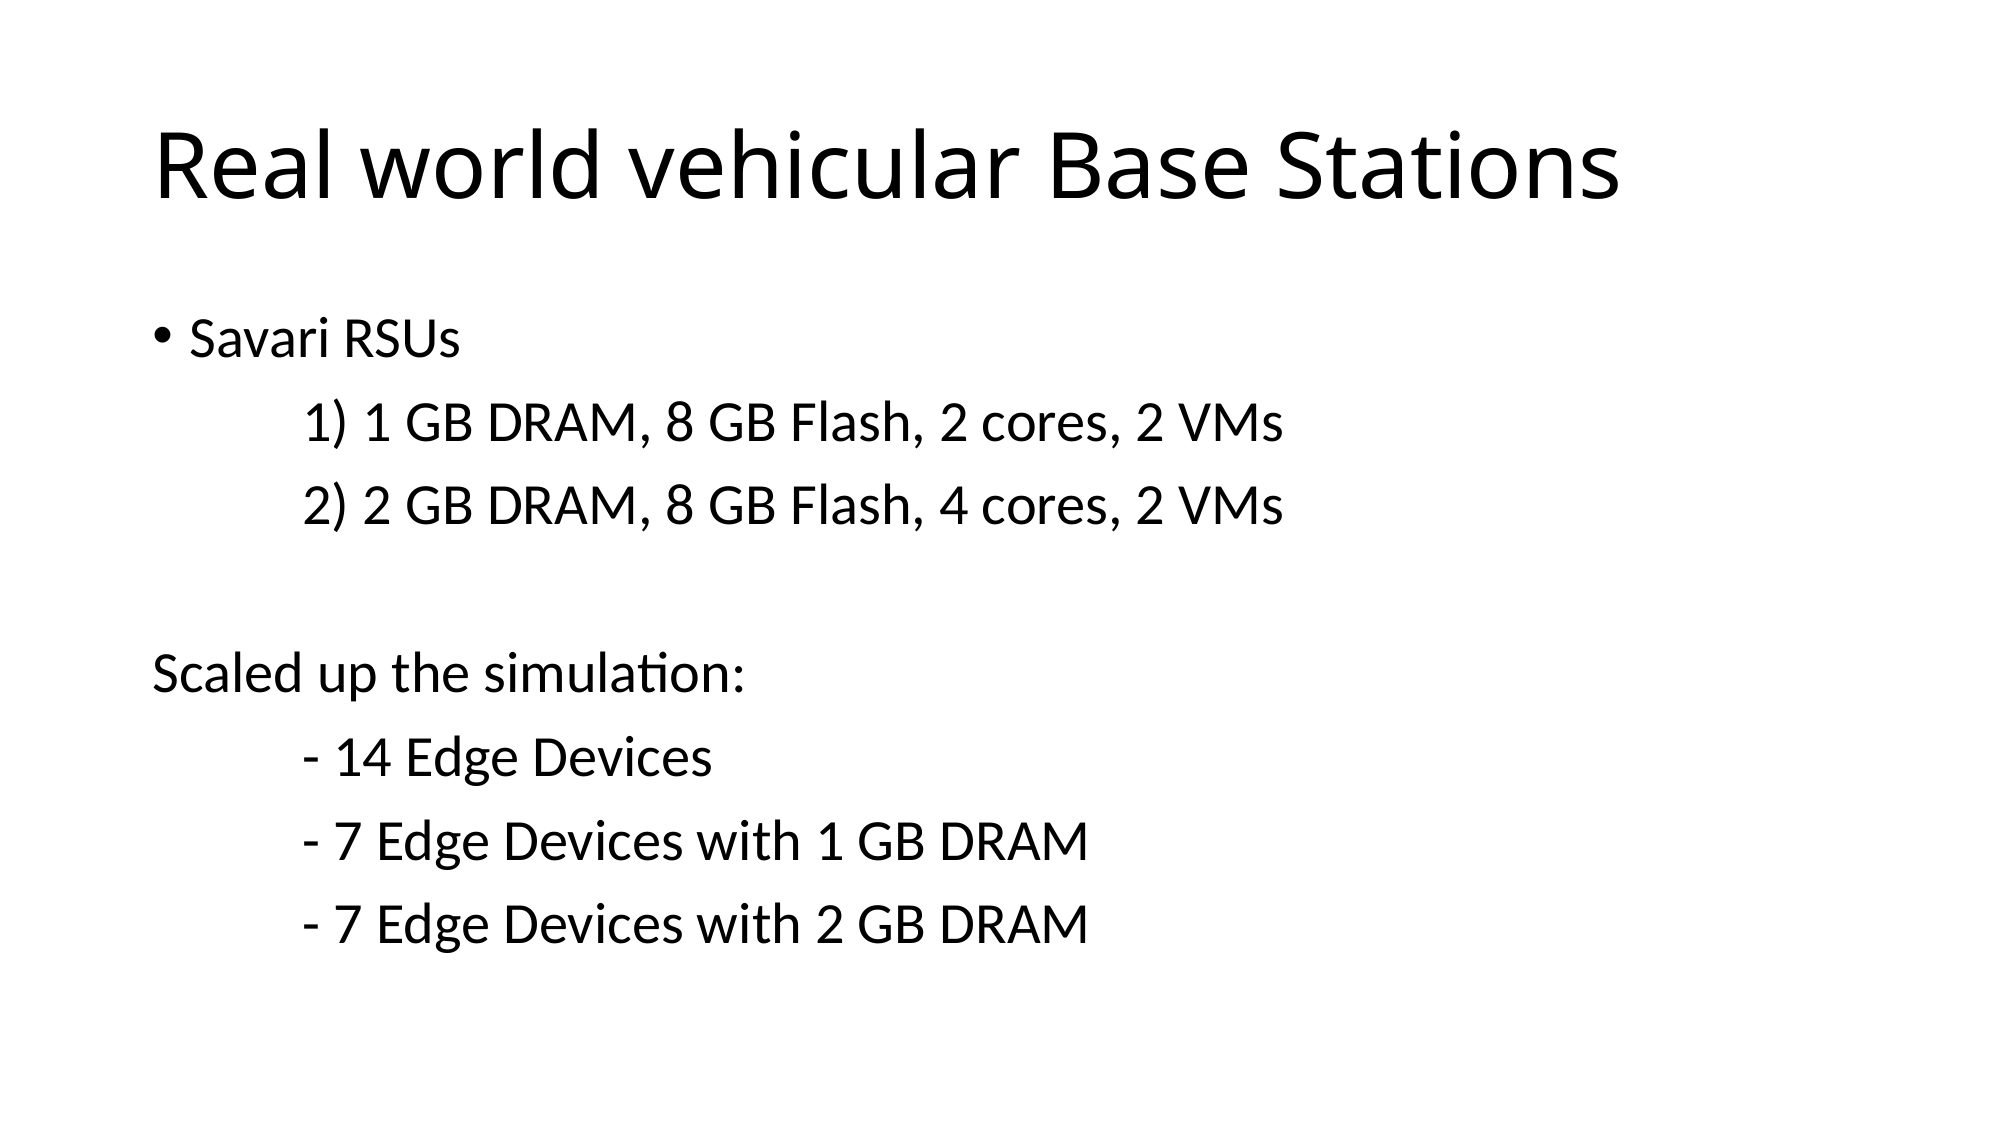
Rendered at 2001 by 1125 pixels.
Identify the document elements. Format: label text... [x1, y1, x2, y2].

list Savari RSUs 1) 1 GB DRAM, 8 GB Flash, 2 cores, 2 VMs 2) 2 GB DRAM, 8 GB Flash, 4 cores, 2 VMs Scaled up the simulation: - 14 Edge Devices - 7 Edge Devices with 1 GB DRAM - 7 Edge Devices with 2 GB DRAM [137, 299, 1863, 1014]
title Real world vehicular Base Stations [137, 59, 1863, 278]
